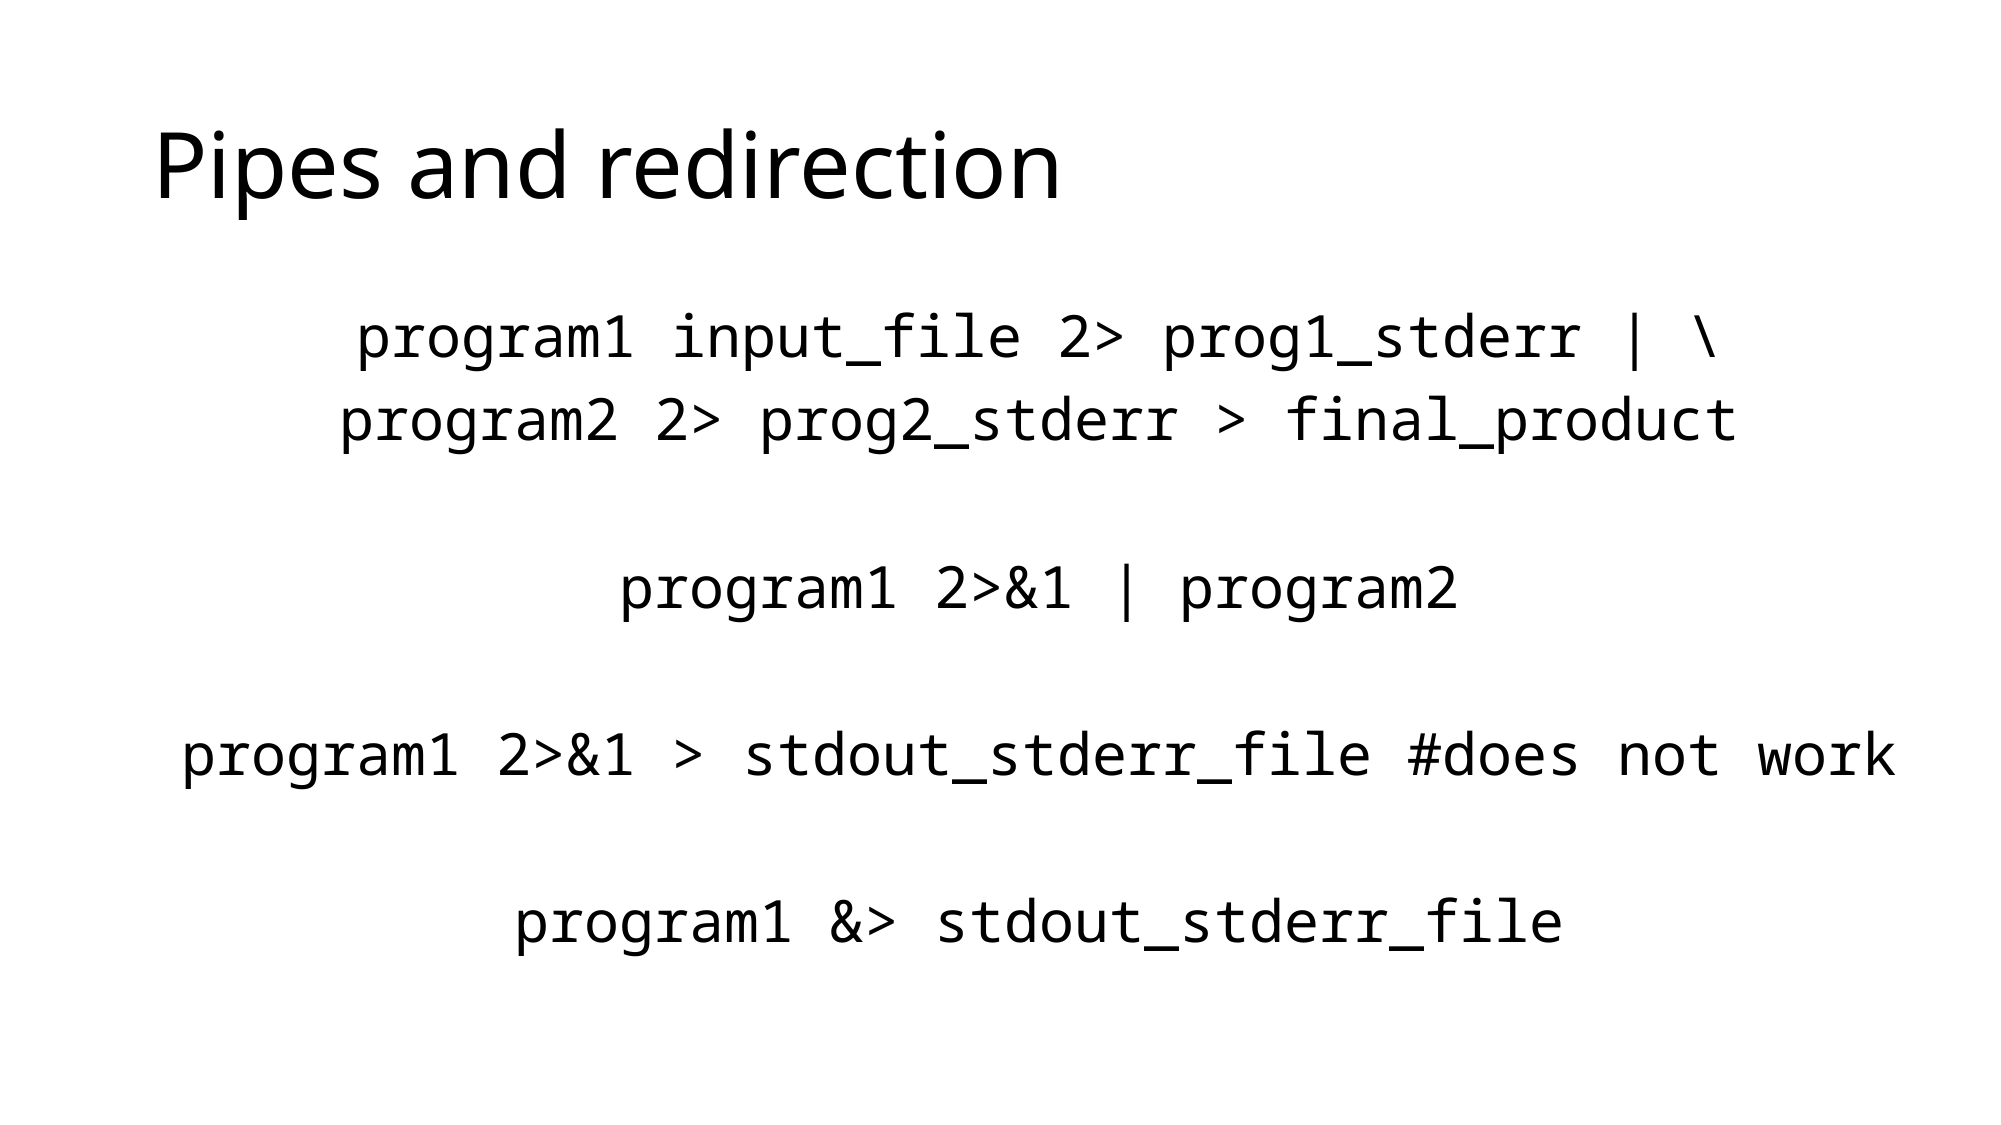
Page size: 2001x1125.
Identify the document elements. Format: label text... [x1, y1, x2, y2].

title Pipes and redirection [137, 59, 1863, 278]
list program1 input_file 2> prog1_stderr | \ program2 2> prog2_stderr > final_product program1 2>&1 | program2 program1 2>&1 > stdout_stderr_file #does not work program1 &> stdout_stderr_file [137, 299, 1942, 1014]
